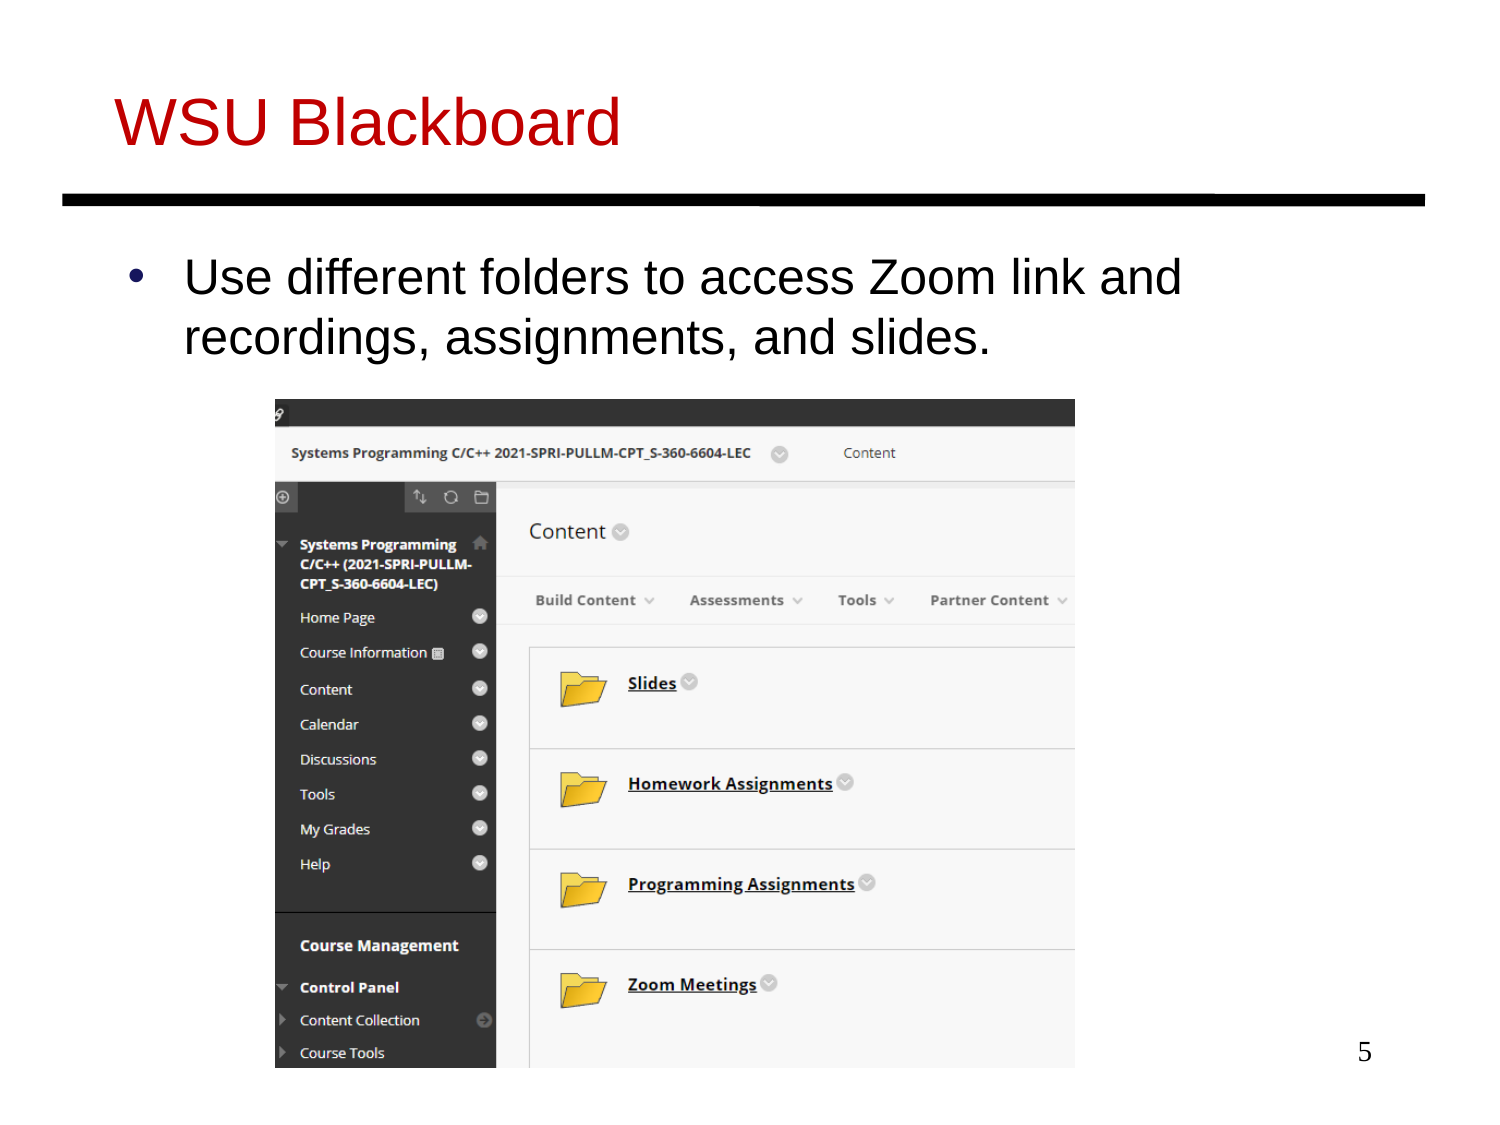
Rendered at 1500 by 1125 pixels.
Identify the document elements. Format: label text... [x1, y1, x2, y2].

title WSU Blackboard [99, 24, 1375, 213]
picture [274, 399, 1076, 1069]
list Use different folders to access Zoom link and recordings, assignments, and slides. [112, 237, 1388, 425]
slide_number 5 [1074, 1025, 1388, 1100]
